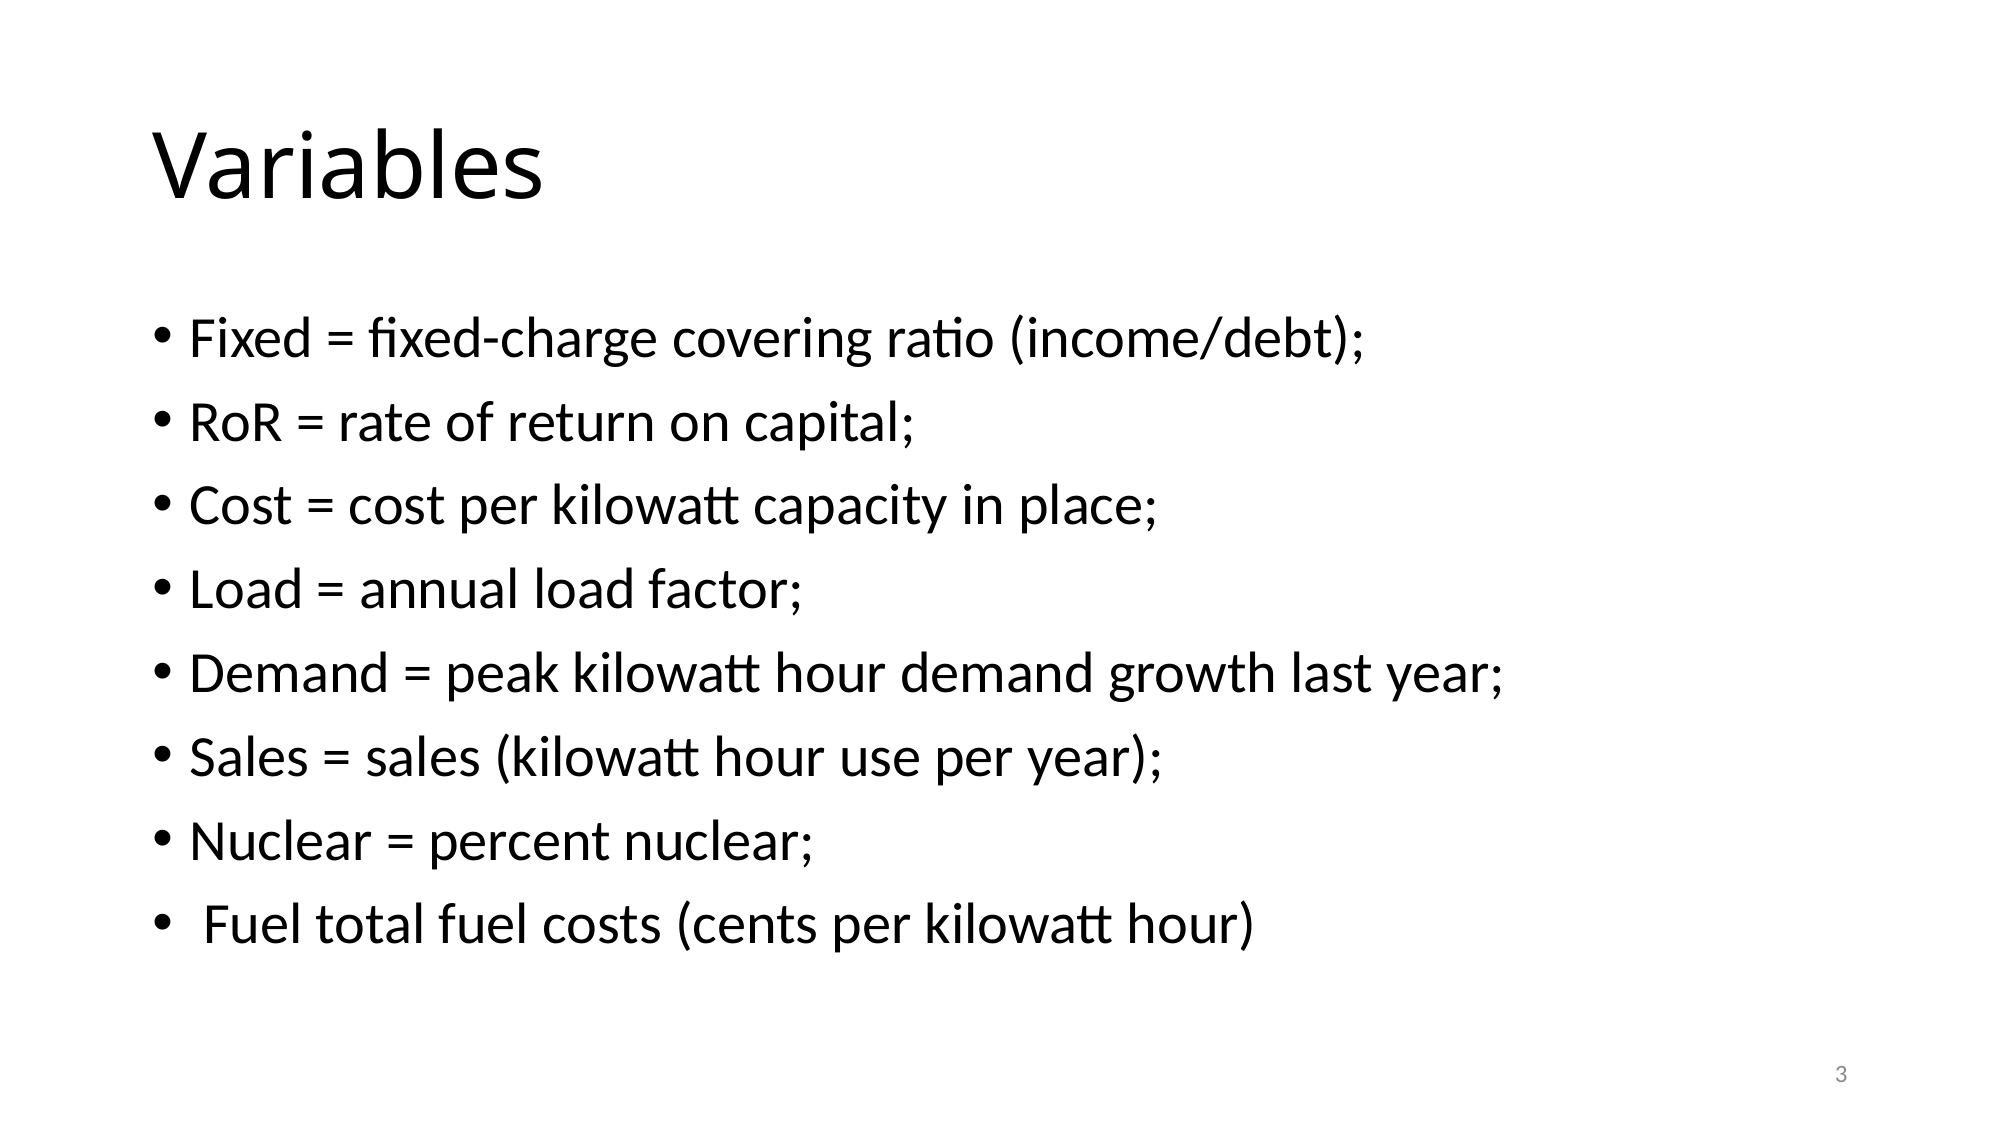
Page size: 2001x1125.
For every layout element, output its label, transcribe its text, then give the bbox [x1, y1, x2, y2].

title Variables [137, 59, 1863, 278]
list Fixed = fixed-charge covering ratio (income/debt); RoR = rate of return on capital; Cost = cost per kilowatt capacity in place; Load = annual load factor; Demand = peak kilowatt hour demand growth last year; Sales = sales (kilowatt hour use per year); Nuclear = percent nuclear; Fuel total fuel costs (cents per kilowatt hour) [137, 299, 1863, 1014]
slide_number 3 [1412, 1042, 1863, 1103]
